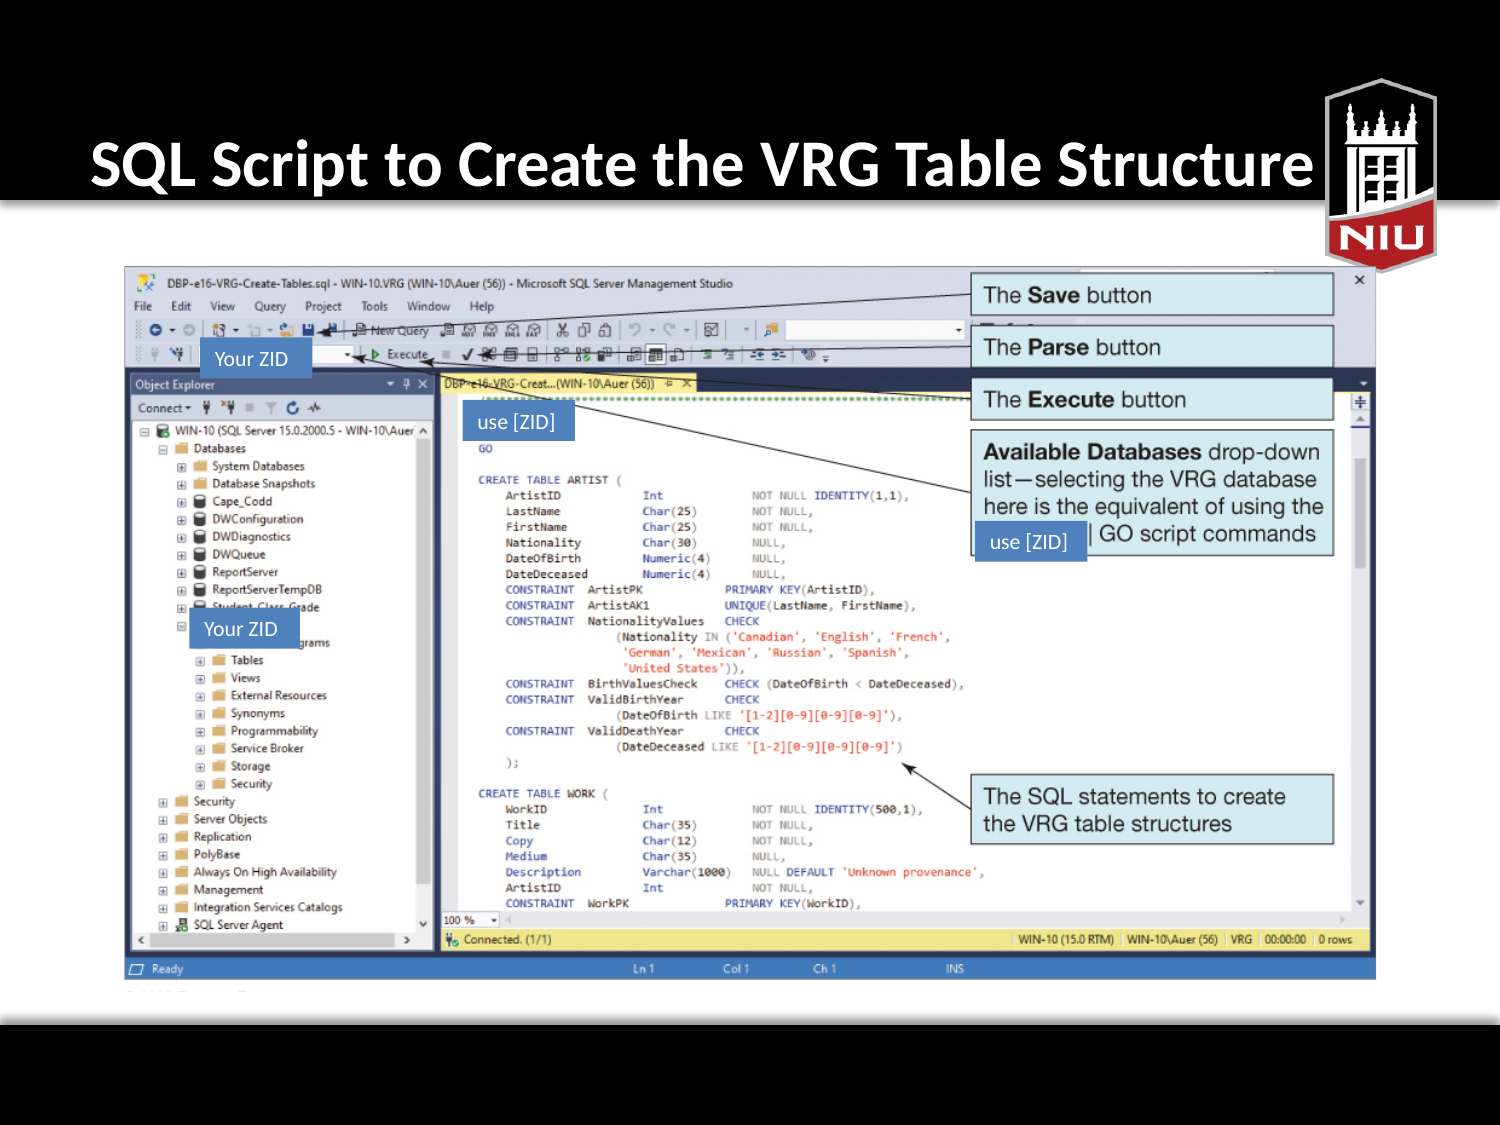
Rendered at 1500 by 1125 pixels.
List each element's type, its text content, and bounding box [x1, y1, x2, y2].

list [124, 266, 1377, 992]
title S Q L Script to Create the V R G Table Structure [75, 35, 1425, 216]
picture [1325, 78, 1437, 274]
